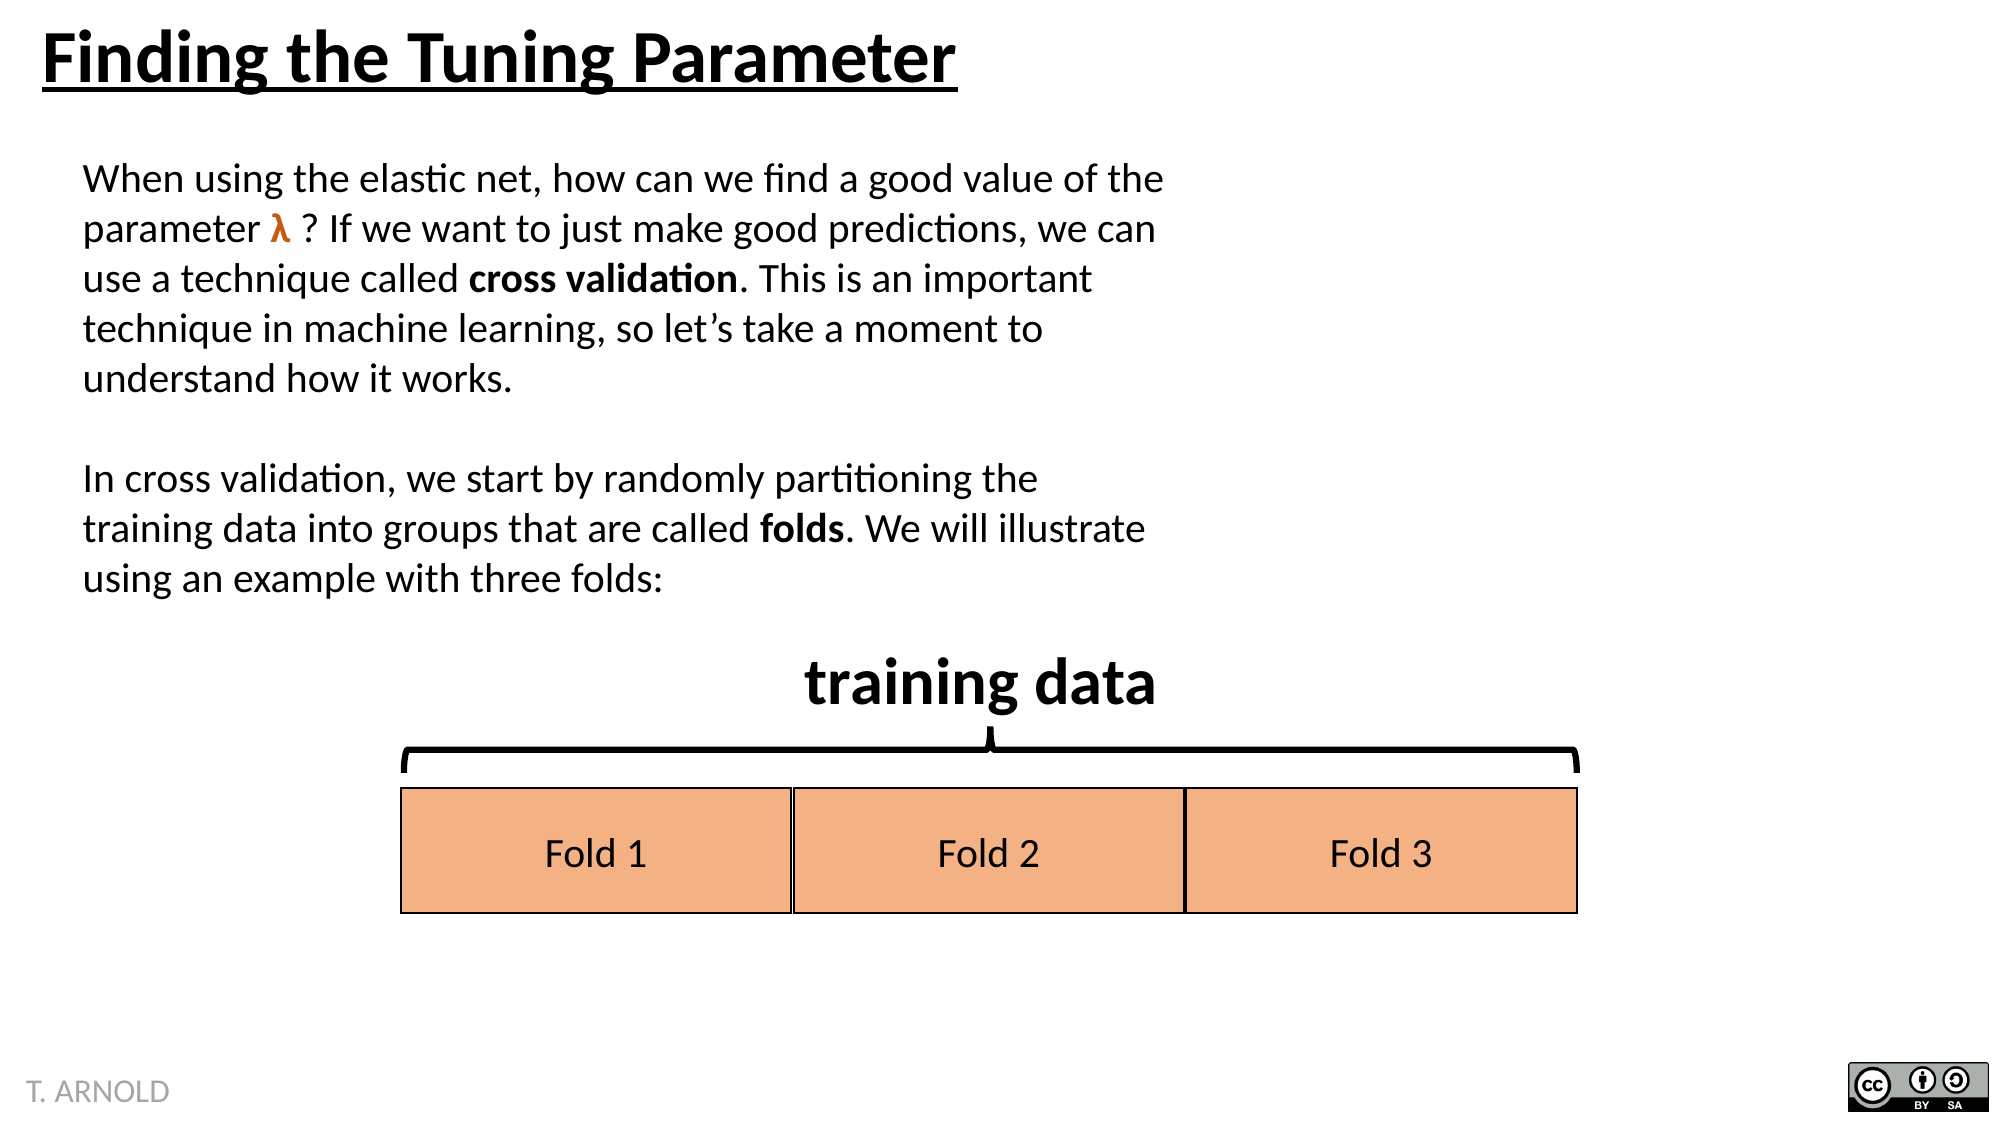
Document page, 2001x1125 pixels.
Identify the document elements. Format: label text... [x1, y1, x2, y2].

picture [1848, 1062, 1989, 1112]
text_box [1185, 787, 1578, 914]
text_box When using the elastic net, how can we find a good value of the parameter λ ? If we want to just make good predictions, we can use a technique called cross validation. This is an important technique in machine learning, so let’s take a moment to understand how it works. In cross validation, we start by randomly partitioning the training data into groups that are called folds. We will illustrate using an example with three folds: [67, 143, 1182, 609]
text_box [793, 787, 1185, 914]
text_box T. ARNOLD [11, 1062, 673, 1117]
text_box Fold 1 [503, 817, 690, 883]
text_box Fold 3 [1288, 817, 1475, 883]
text_box [403, 726, 1578, 773]
text_box training data [748, 630, 1230, 726]
text_box Fold 2 [895, 817, 1082, 883]
text_box [400, 787, 792, 914]
text_box Finding the Tuning Parameter [0, 0, 1000, 105]
